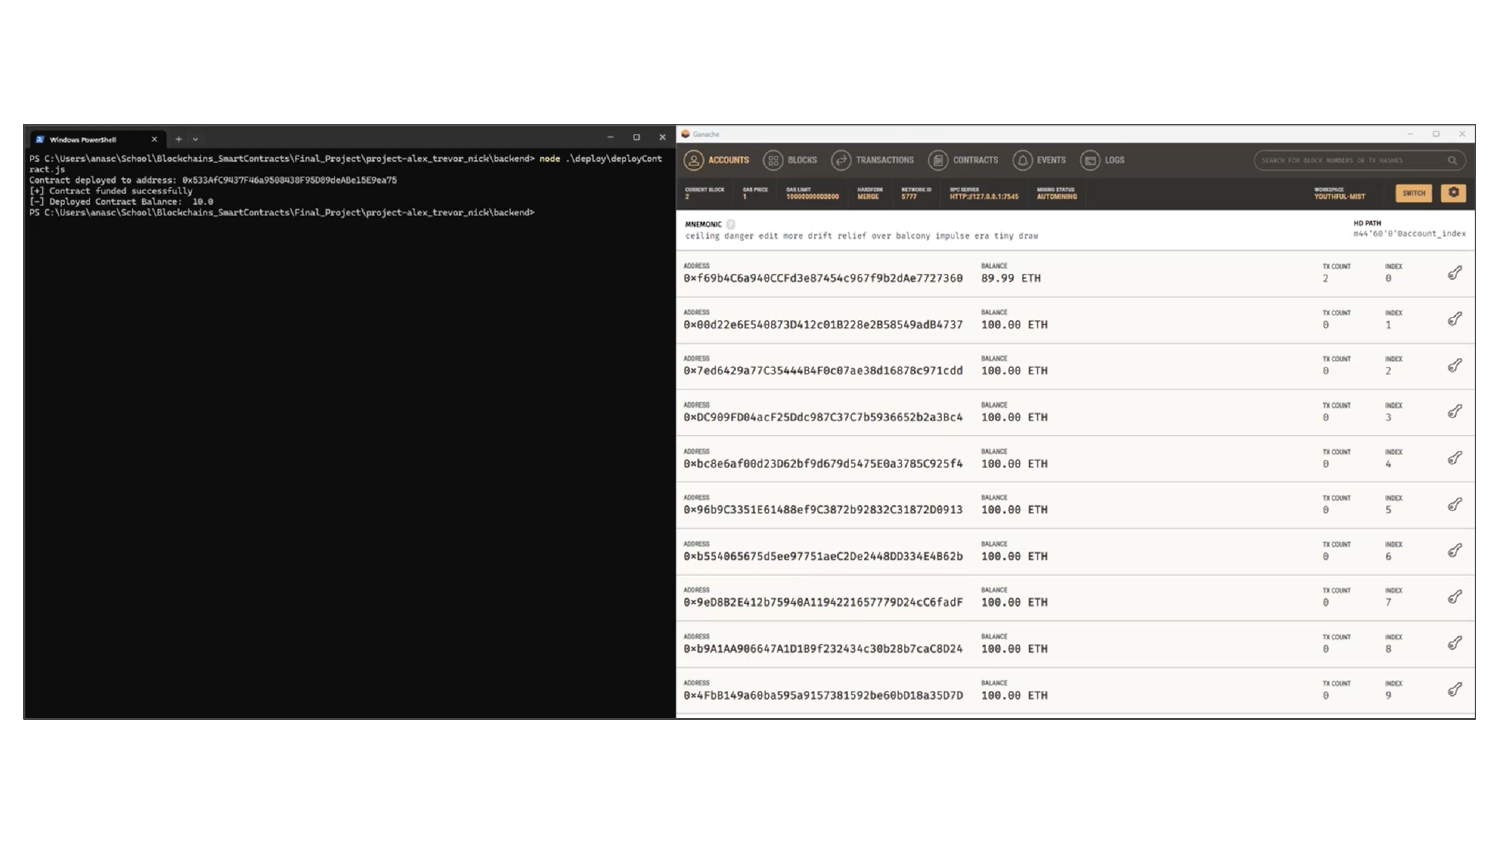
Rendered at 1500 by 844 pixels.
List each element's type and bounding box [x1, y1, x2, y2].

picture [24, 124, 1476, 719]
